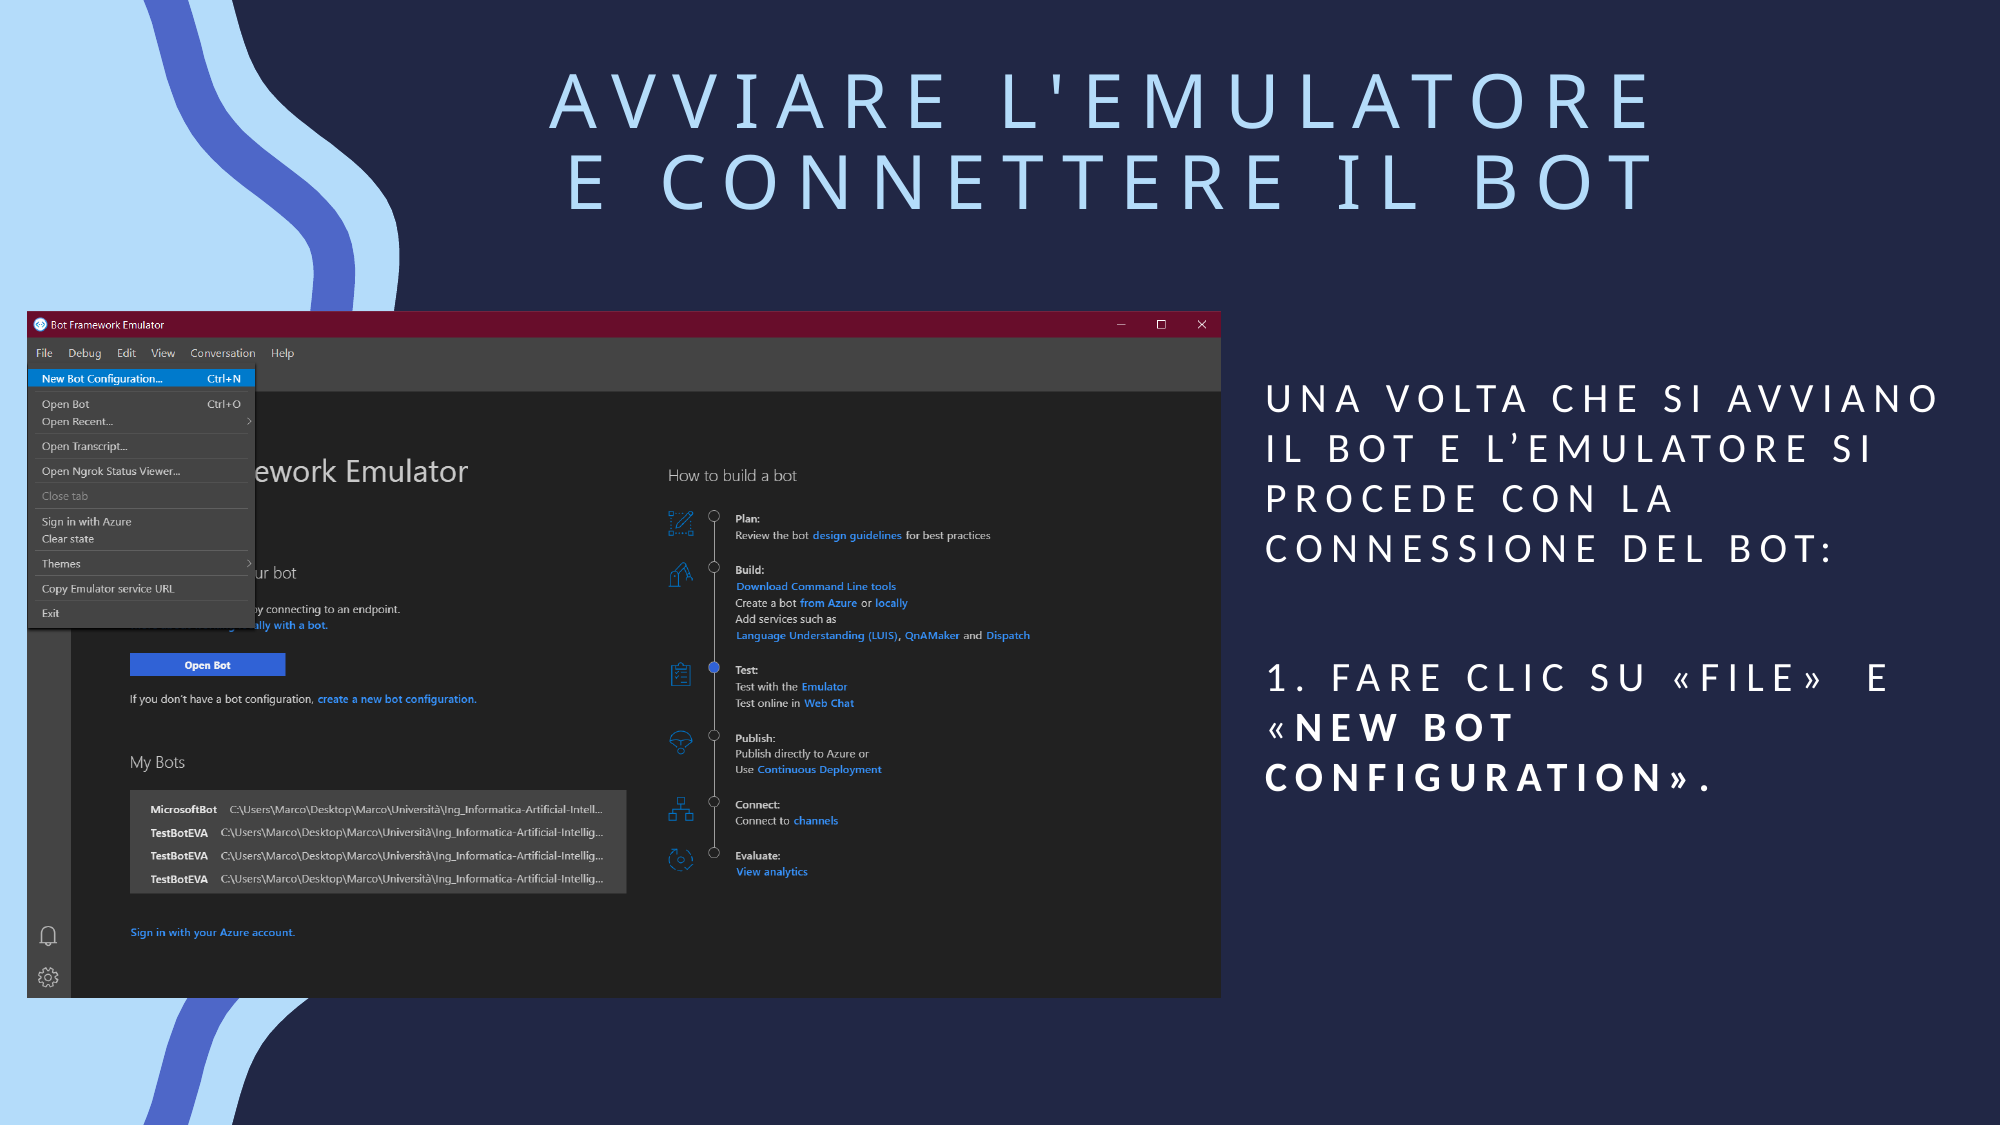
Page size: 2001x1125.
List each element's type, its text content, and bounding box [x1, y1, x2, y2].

title Avviare l'emulatore e connettere il bot [502, 47, 1715, 234]
list Una volta che si avviano il bot e l’emulatore si procede con la connessione del bot: 1. Fare clic Su «File» e «new bot configuratioN». [1250, 362, 1973, 910]
picture [27, 311, 1221, 998]
